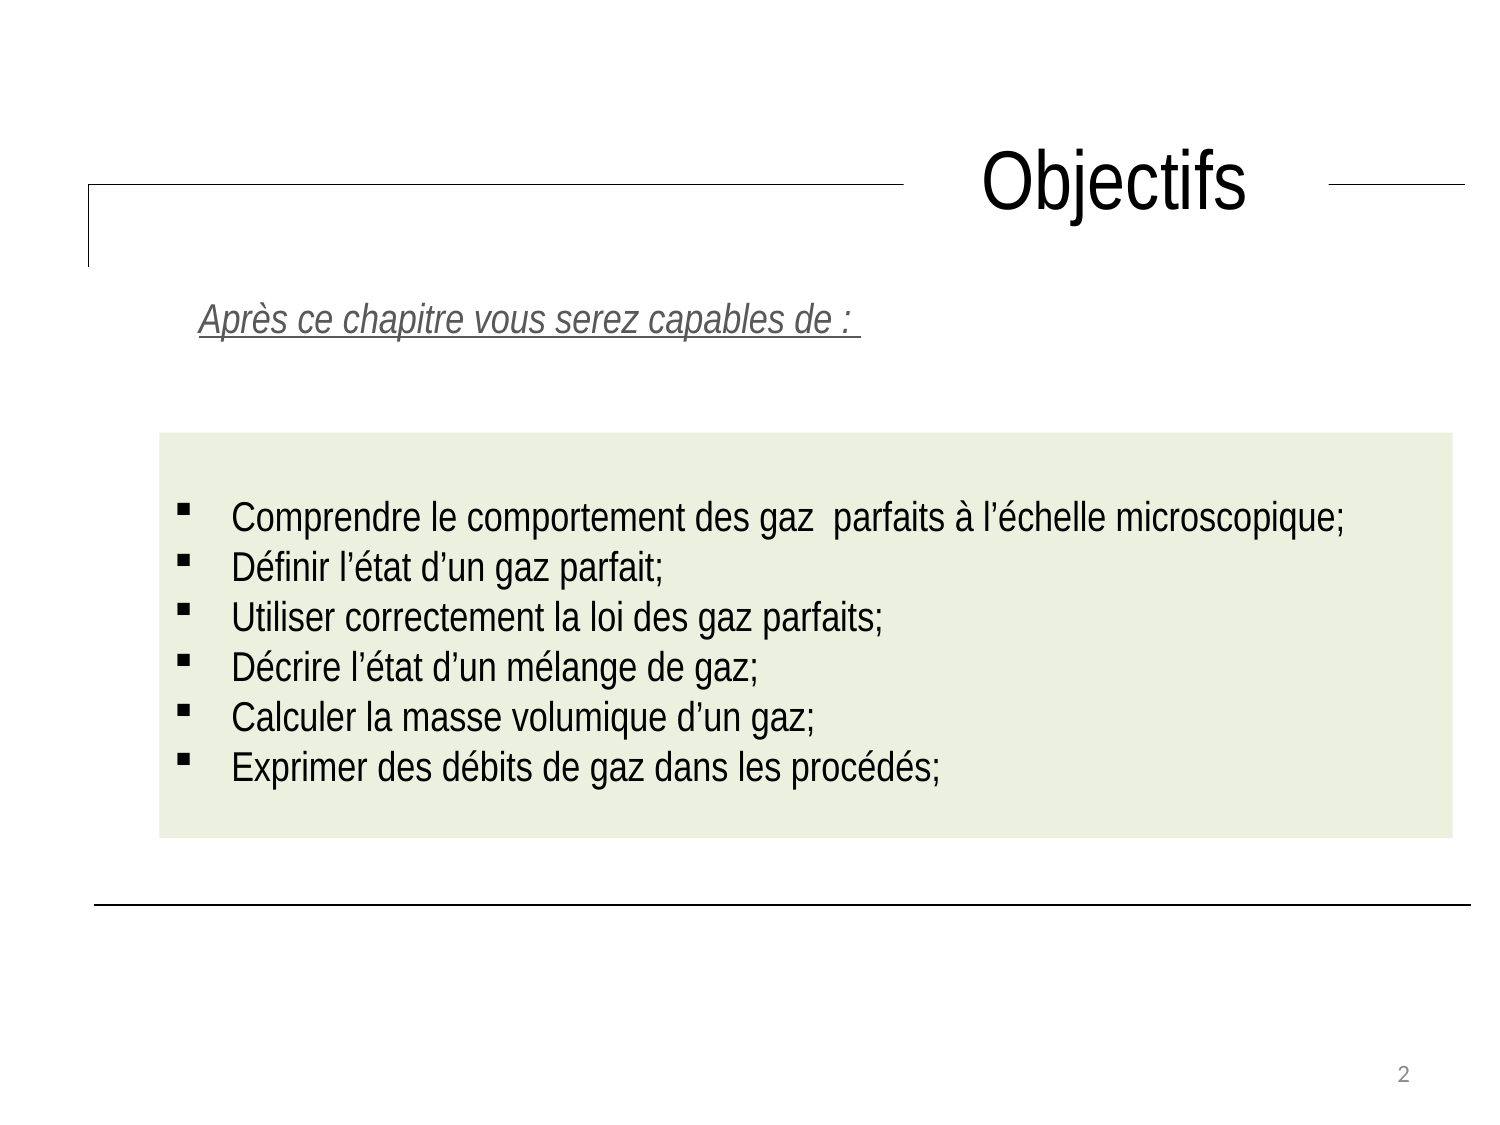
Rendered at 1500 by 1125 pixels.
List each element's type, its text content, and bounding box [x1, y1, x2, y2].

text_box Comprendre le comportement des gaz parfaits à l’échelle microscopique; Définir l’état d’un gaz parfait; Utiliser correctement la loi des gaz parfaits; Décrire l’état d’un mélange de gaz; Calculer la masse volumique d’un gaz; Exprimer des débits de gaz dans les procédés; [157, 430, 1455, 840]
slide_number 2 [1074, 1042, 1425, 1103]
text_box Objectifs [903, 193, 1329, 227]
text_box Objectifs [903, 131, 1329, 183]
text_box Après ce chapitre vous serez capables de : [183, 284, 876, 349]
